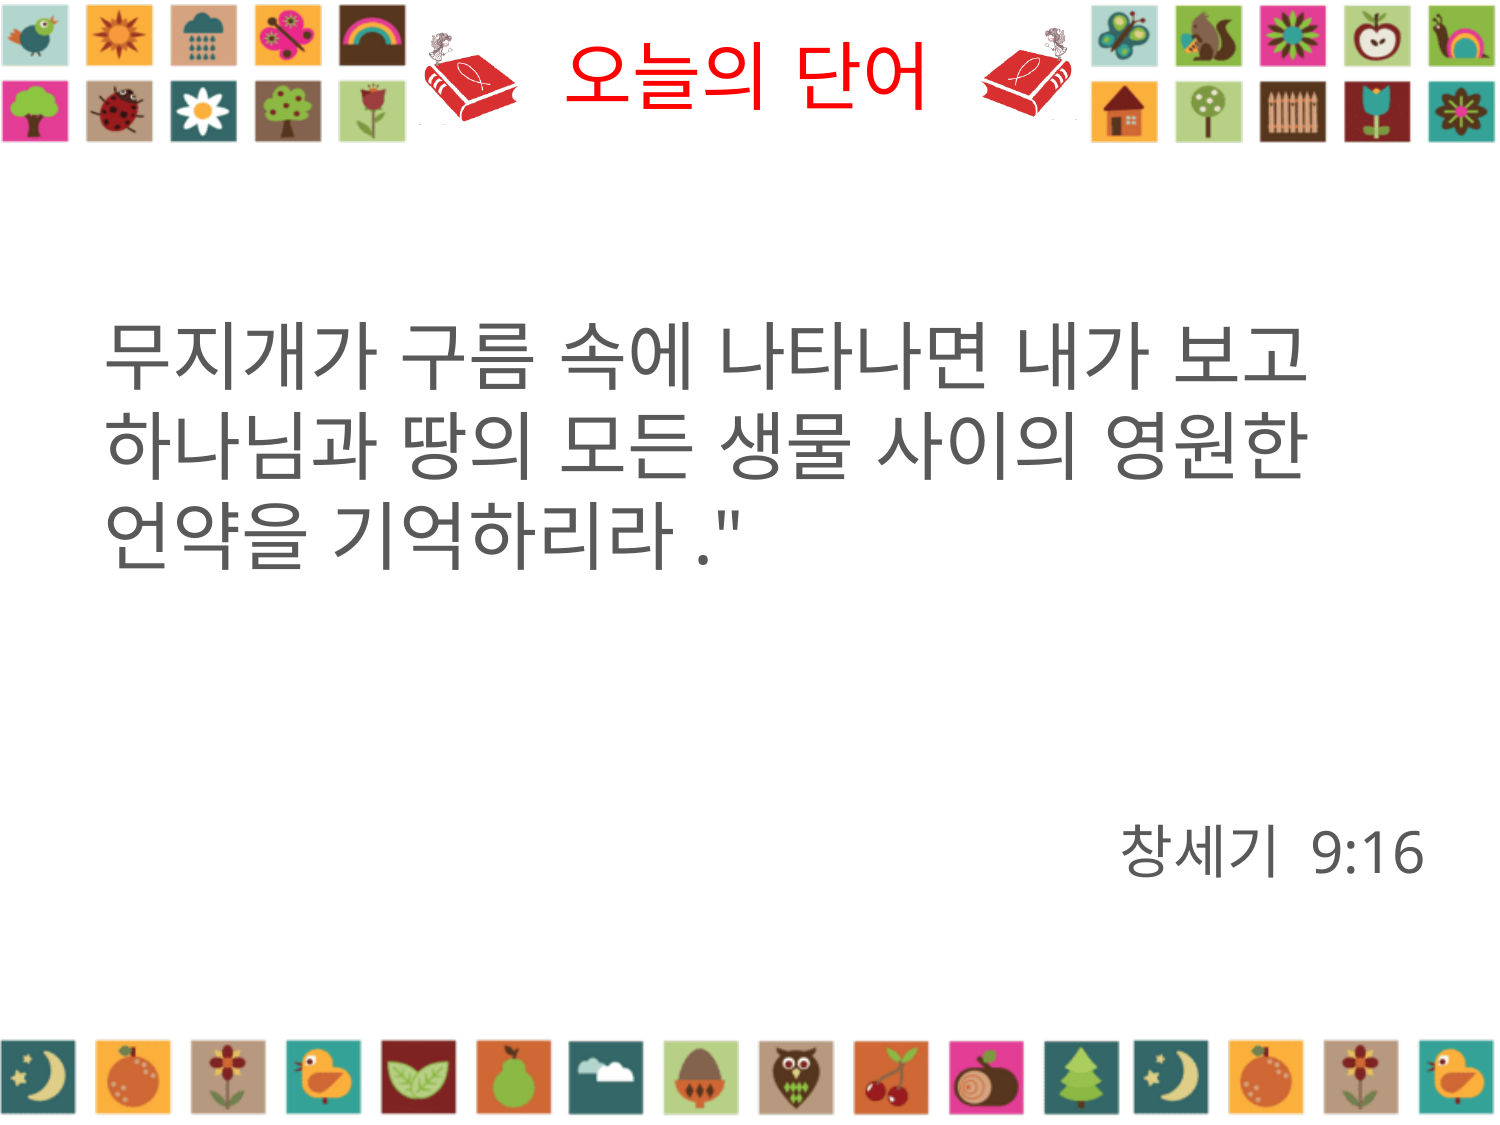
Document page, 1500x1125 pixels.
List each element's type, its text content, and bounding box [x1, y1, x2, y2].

text_box 무지개가 구름 속에 나타나면 내가 보고 하나님과 땅의 모든 생물 사이의 영원한 언약을 기억하리라." [88, 302, 1436, 588]
picture [950, 3, 1500, 150]
text_box 창세기 9:16 [808, 807, 1441, 893]
picture [0, 3, 550, 150]
text_box 오늘의 단어 [425, 13, 1077, 129]
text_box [0, 1028, 1500, 1118]
